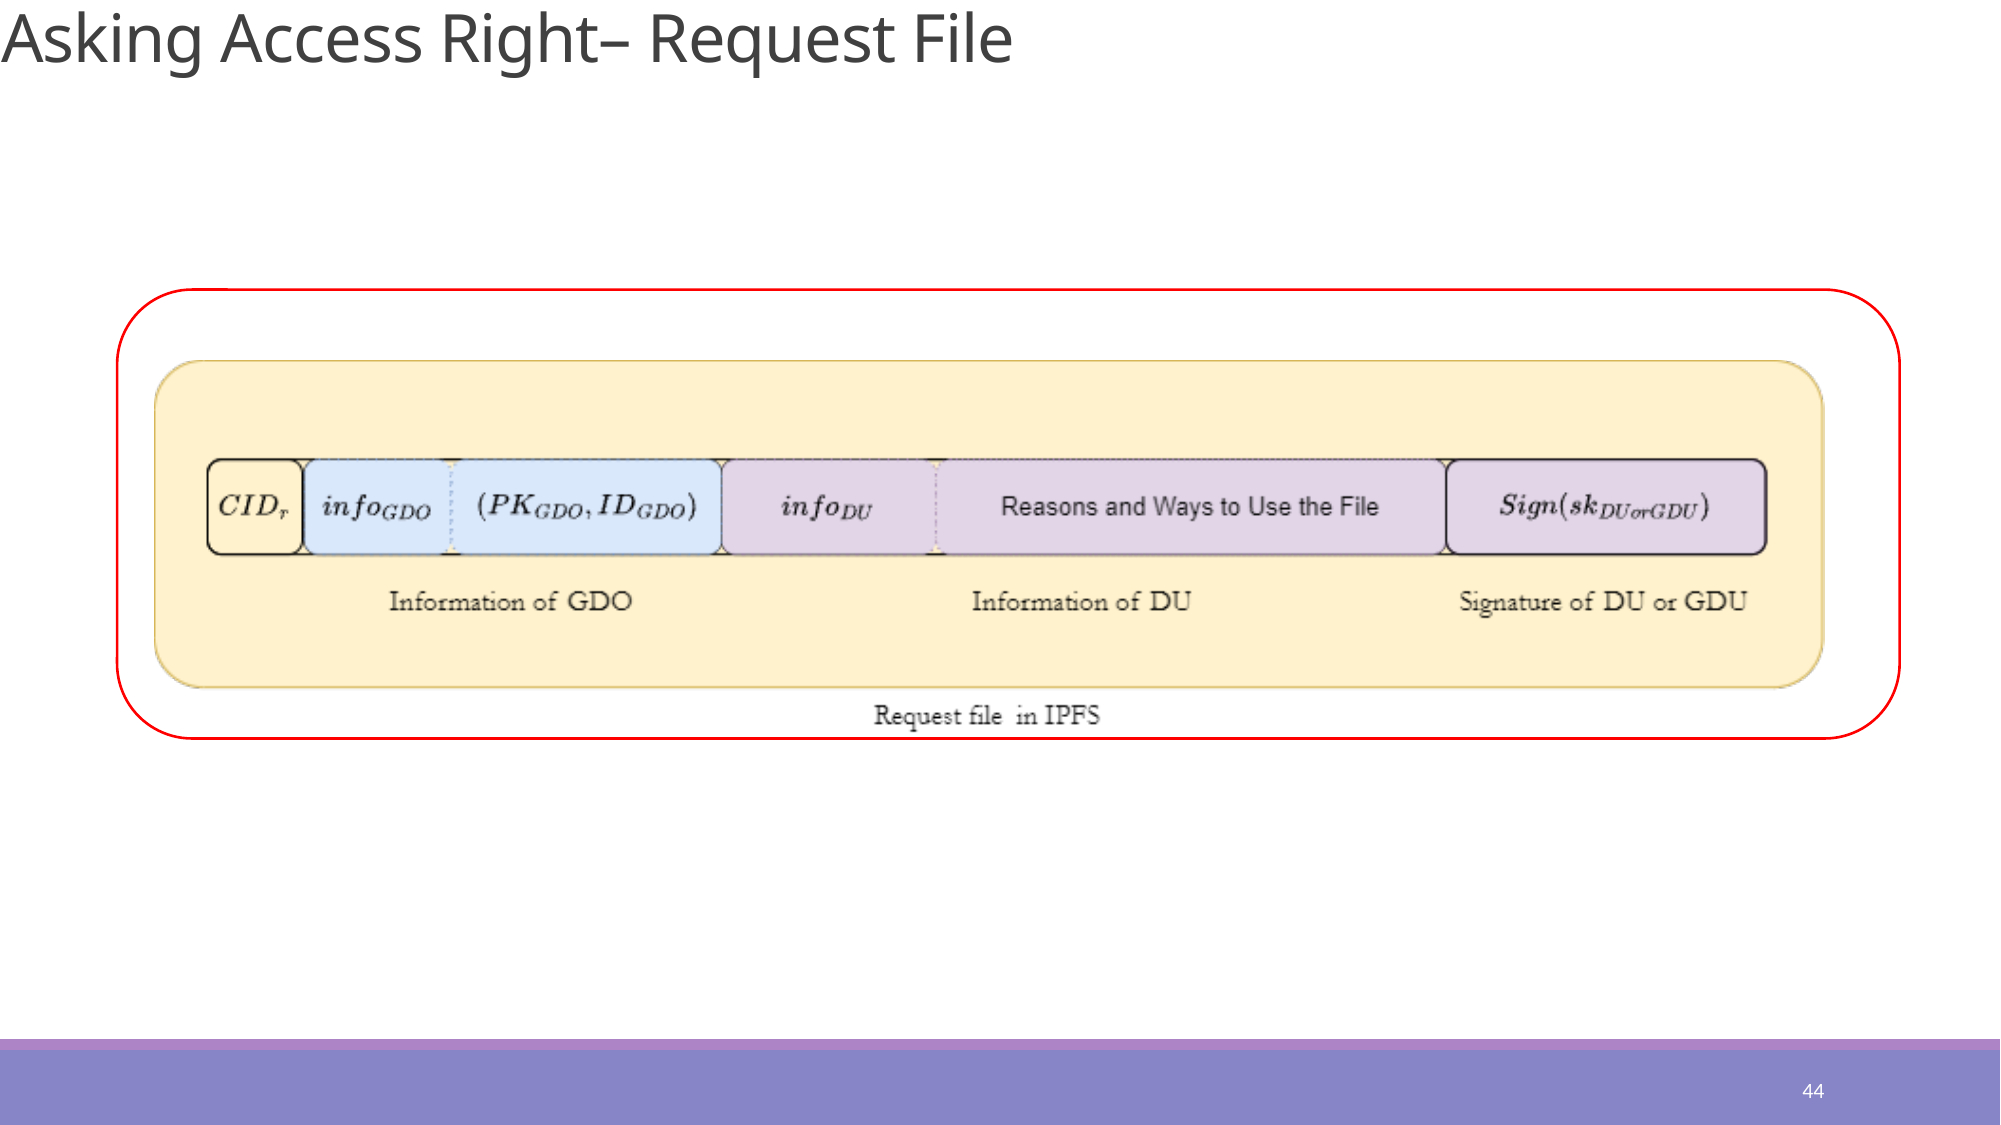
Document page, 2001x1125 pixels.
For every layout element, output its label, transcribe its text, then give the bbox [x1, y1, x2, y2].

picture [82, 77, 1909, 891]
title Asking Access Right– Request File [0, 0, 1637, 164]
slide_number 44 [1624, 1059, 1840, 1120]
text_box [116, 289, 2000, 922]
